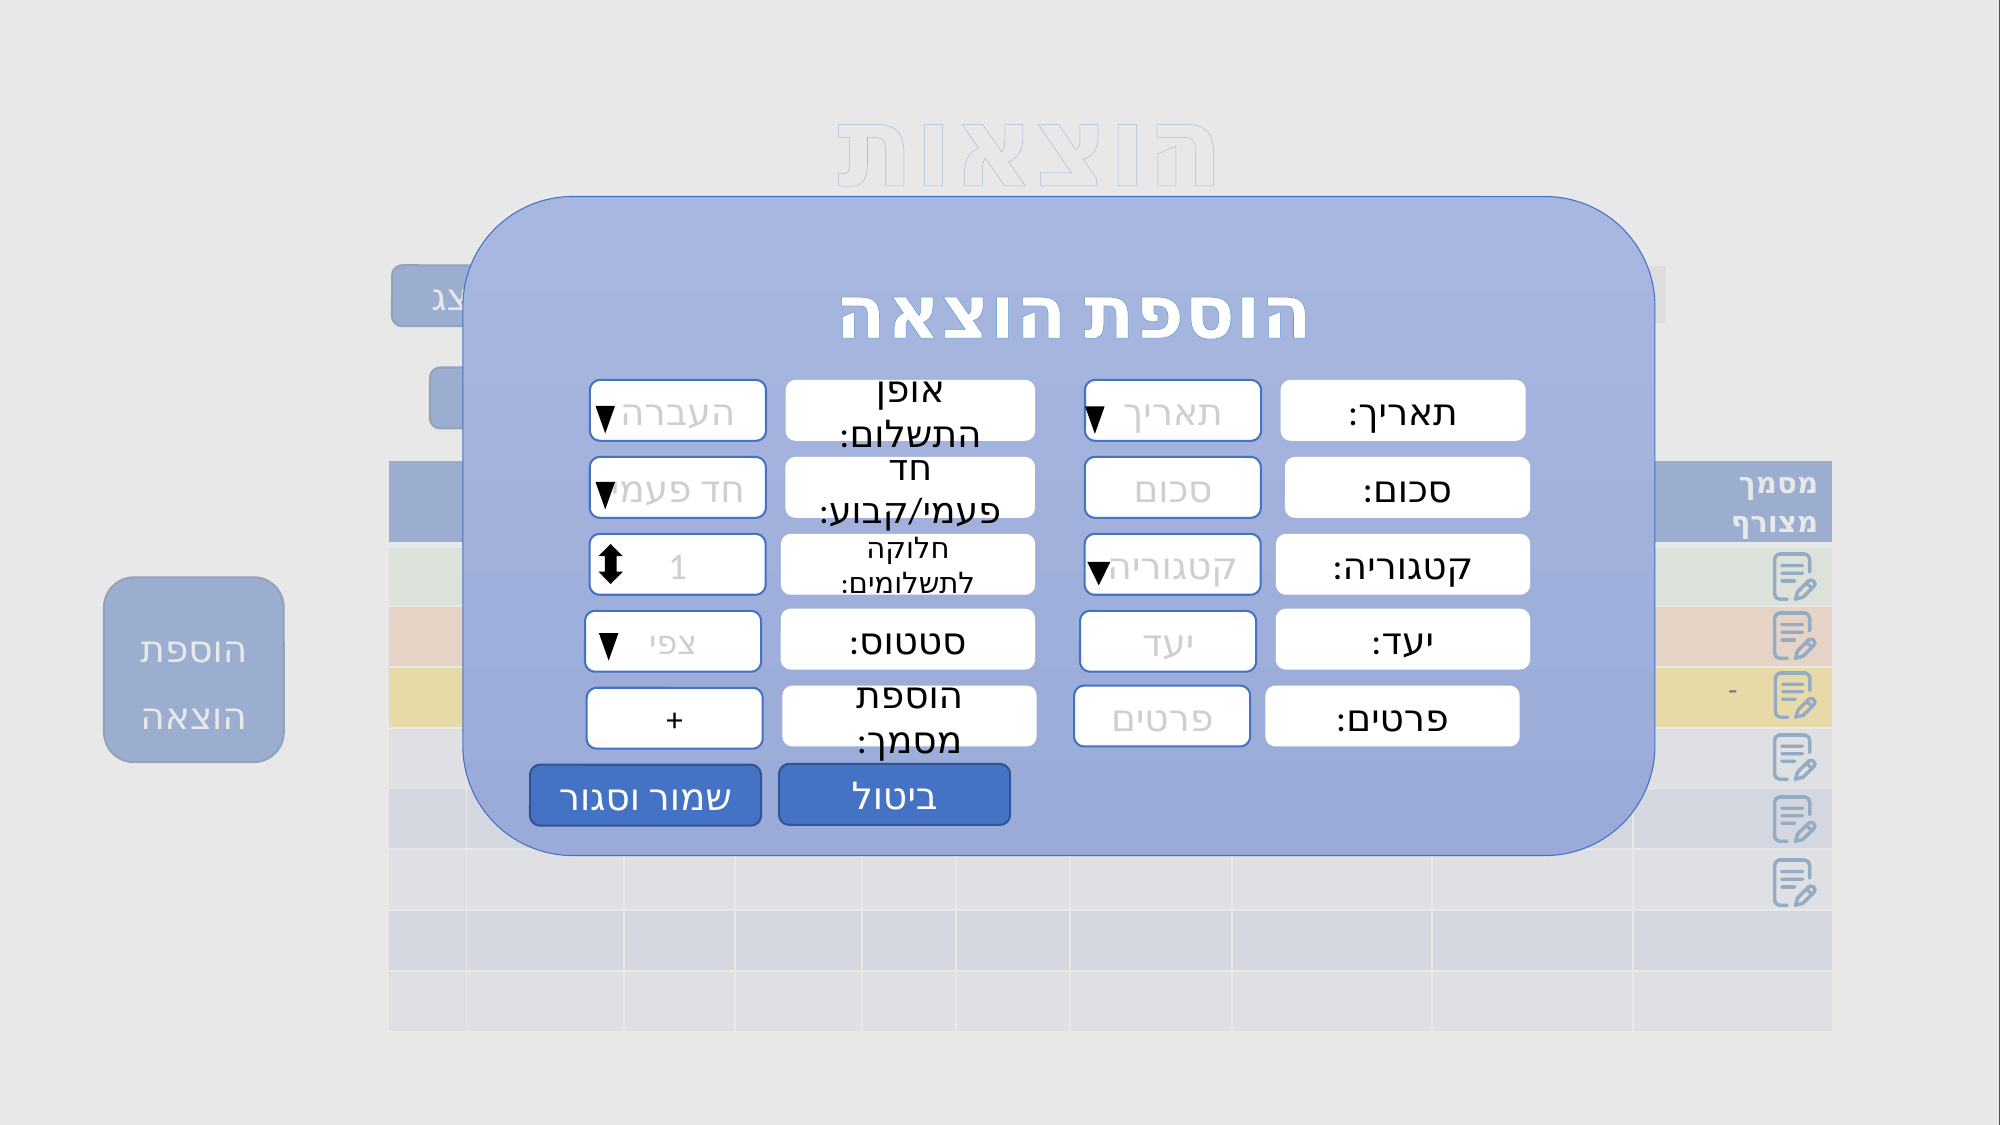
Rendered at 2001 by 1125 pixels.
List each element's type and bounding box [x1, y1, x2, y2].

picture [1770, 552, 1819, 601]
picture [1771, 671, 1819, 719]
text_box [0, 0, 2000, 1125]
picture [1770, 733, 1819, 781]
text_box [462, 196, 1655, 856]
picture [1770, 611, 1819, 660]
picture [1770, 795, 1819, 843]
picture [1770, 858, 1819, 907]
